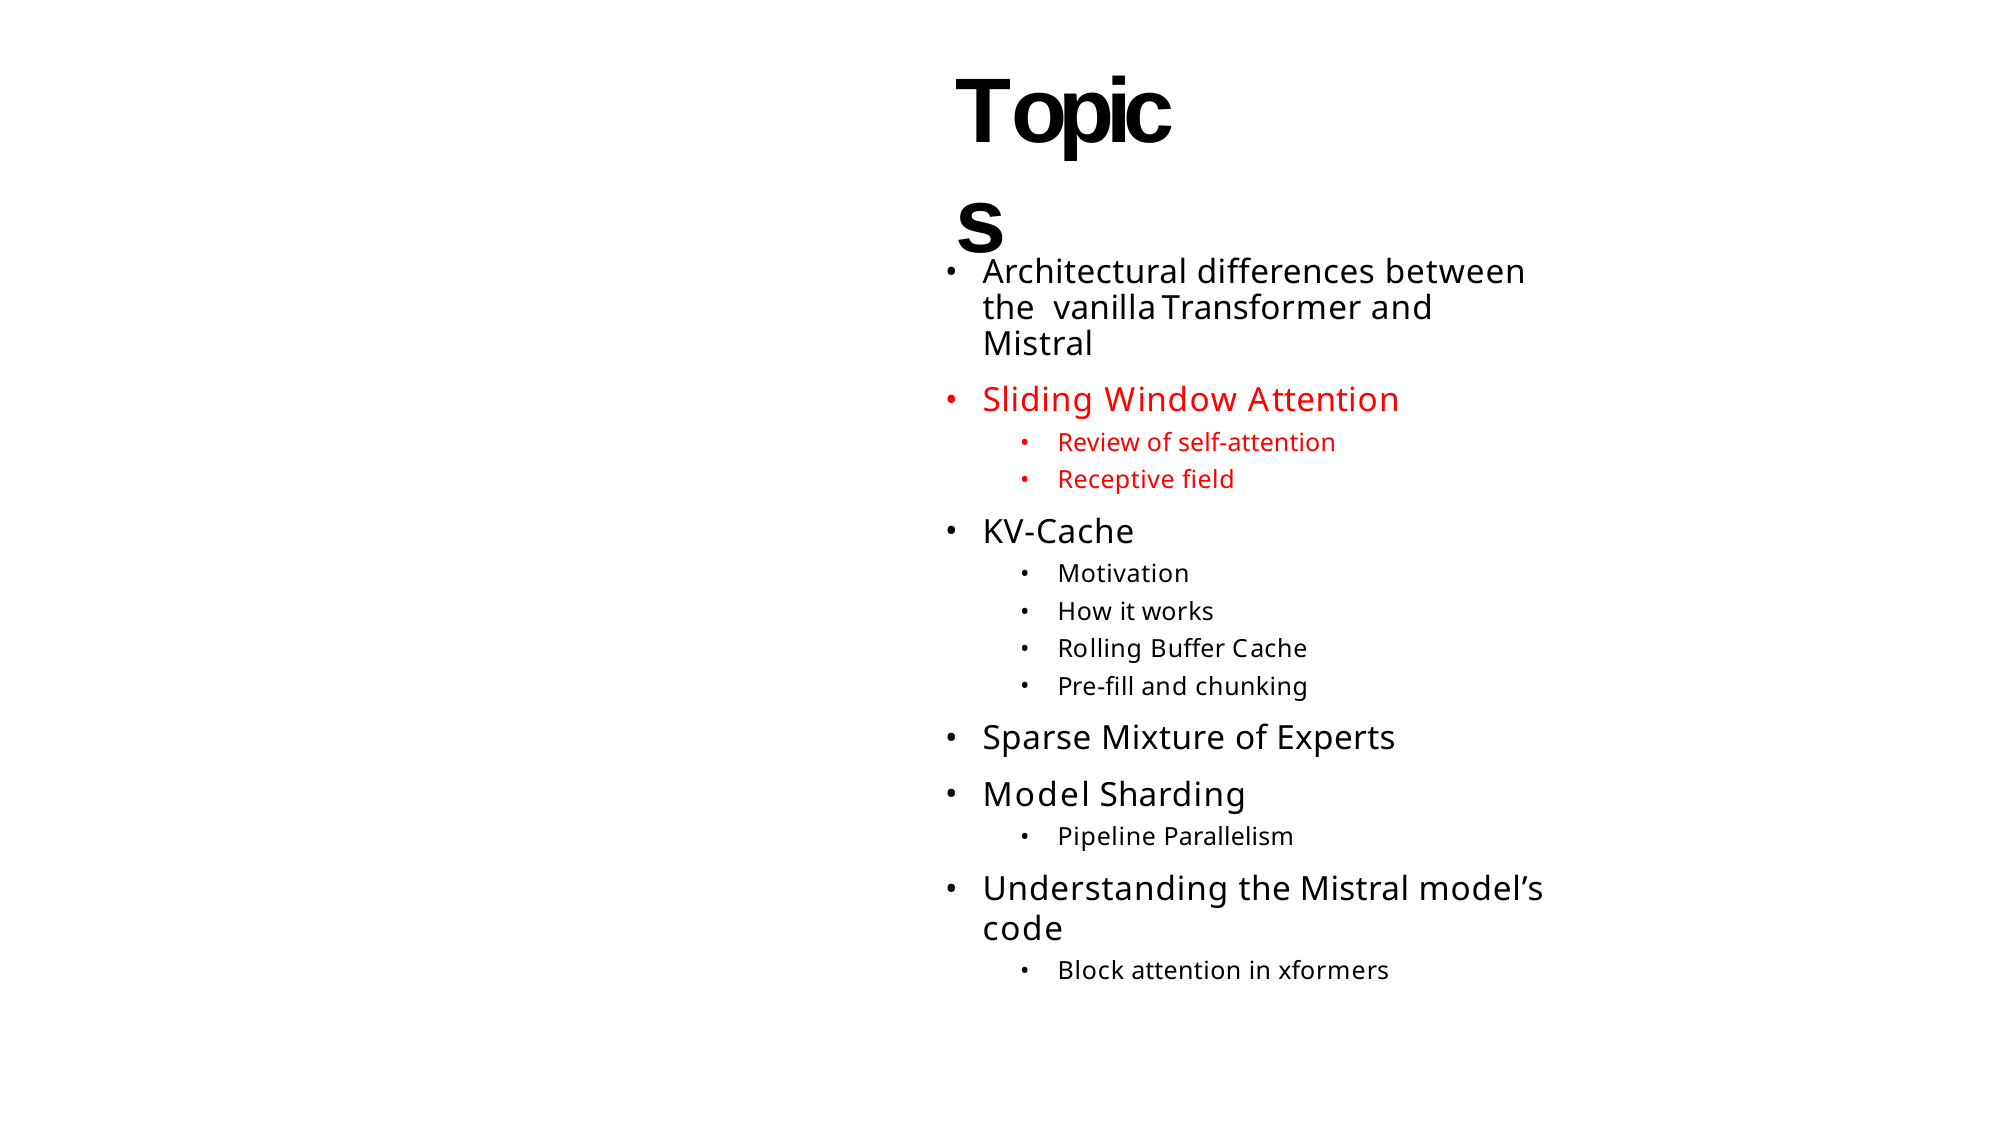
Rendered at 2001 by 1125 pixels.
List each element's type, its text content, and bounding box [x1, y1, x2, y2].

text_box Architectural differences between the vanilla Transformer and Mistral Sliding Window Attention Review of self-attention Receptive field KV-Cache Motivation How it works Rolling Buffer Cache Pre-fill and chunking Sparse Mixture of Experts Model Sharding Pipeline Parallelism Understanding the Mistral model’s code Block attention in xformers [942, 247, 1592, 985]
title Topics [807, 49, 1193, 272]
